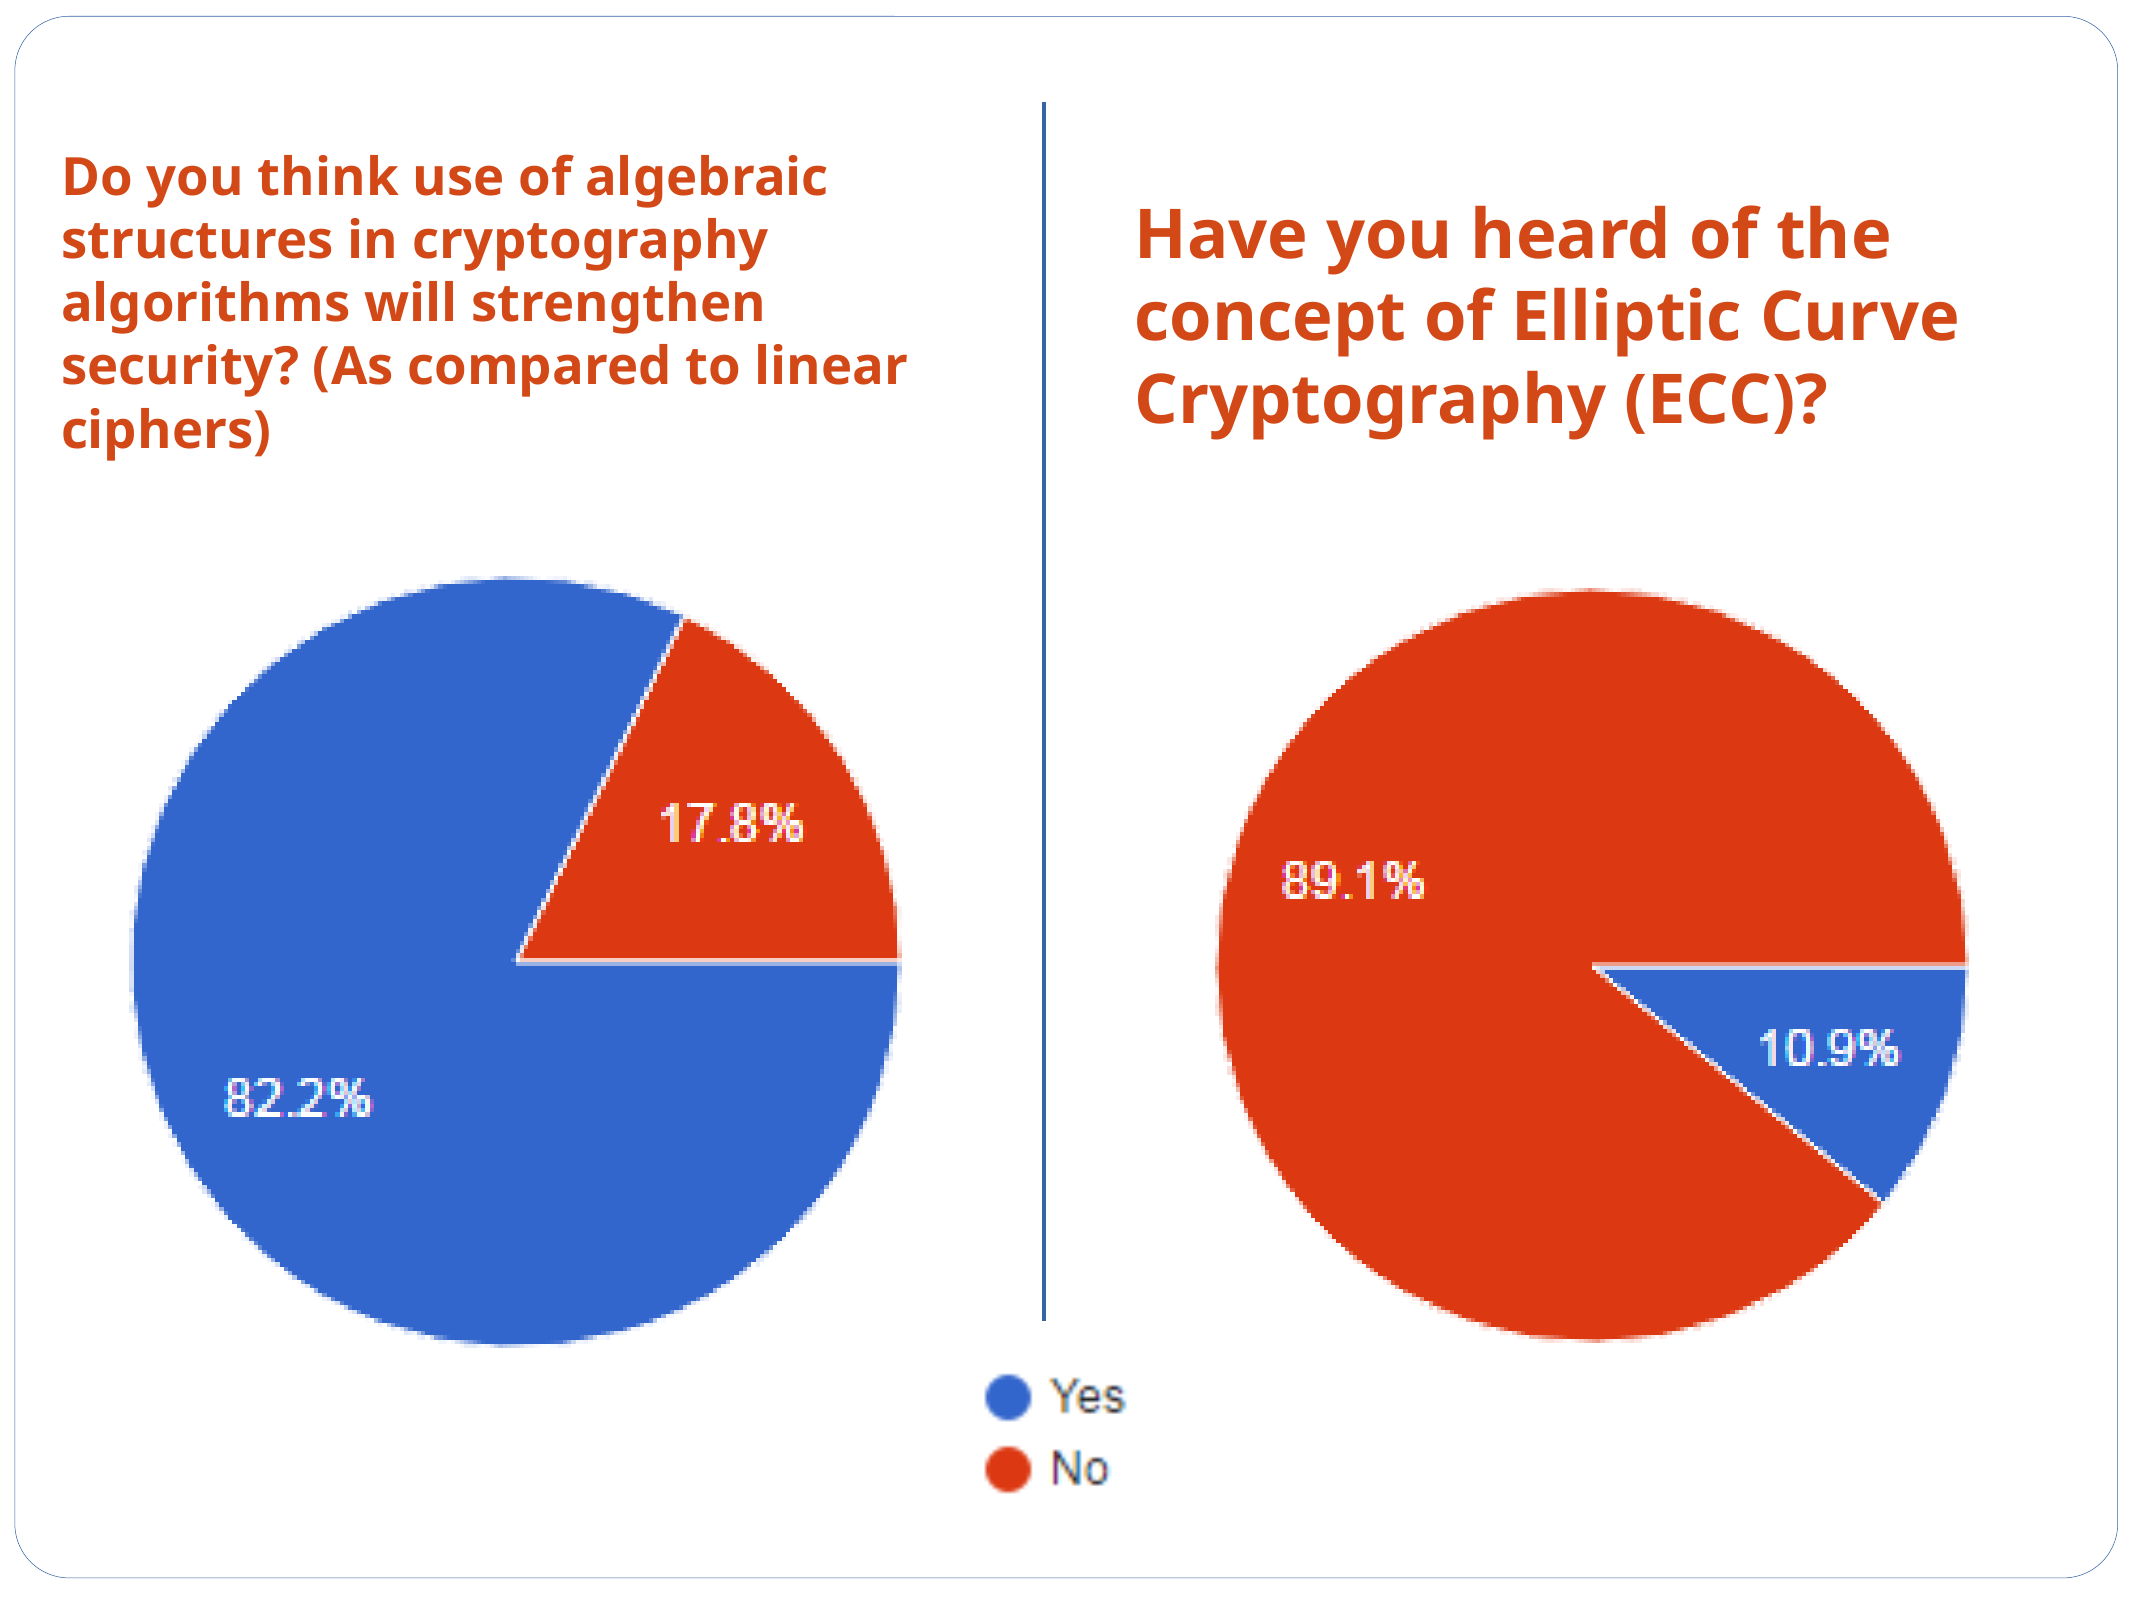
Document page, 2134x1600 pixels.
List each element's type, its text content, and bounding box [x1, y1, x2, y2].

list Do you think use of algebraic structures in cryptography algorithms will strengthen security? (As compared to linear ciphers) [60, 130, 993, 460]
picture [88, 536, 2006, 1558]
text_box Have you heard of the concept of Elliptic Curve Cryptography (ECC)? [1123, 79, 2031, 448]
